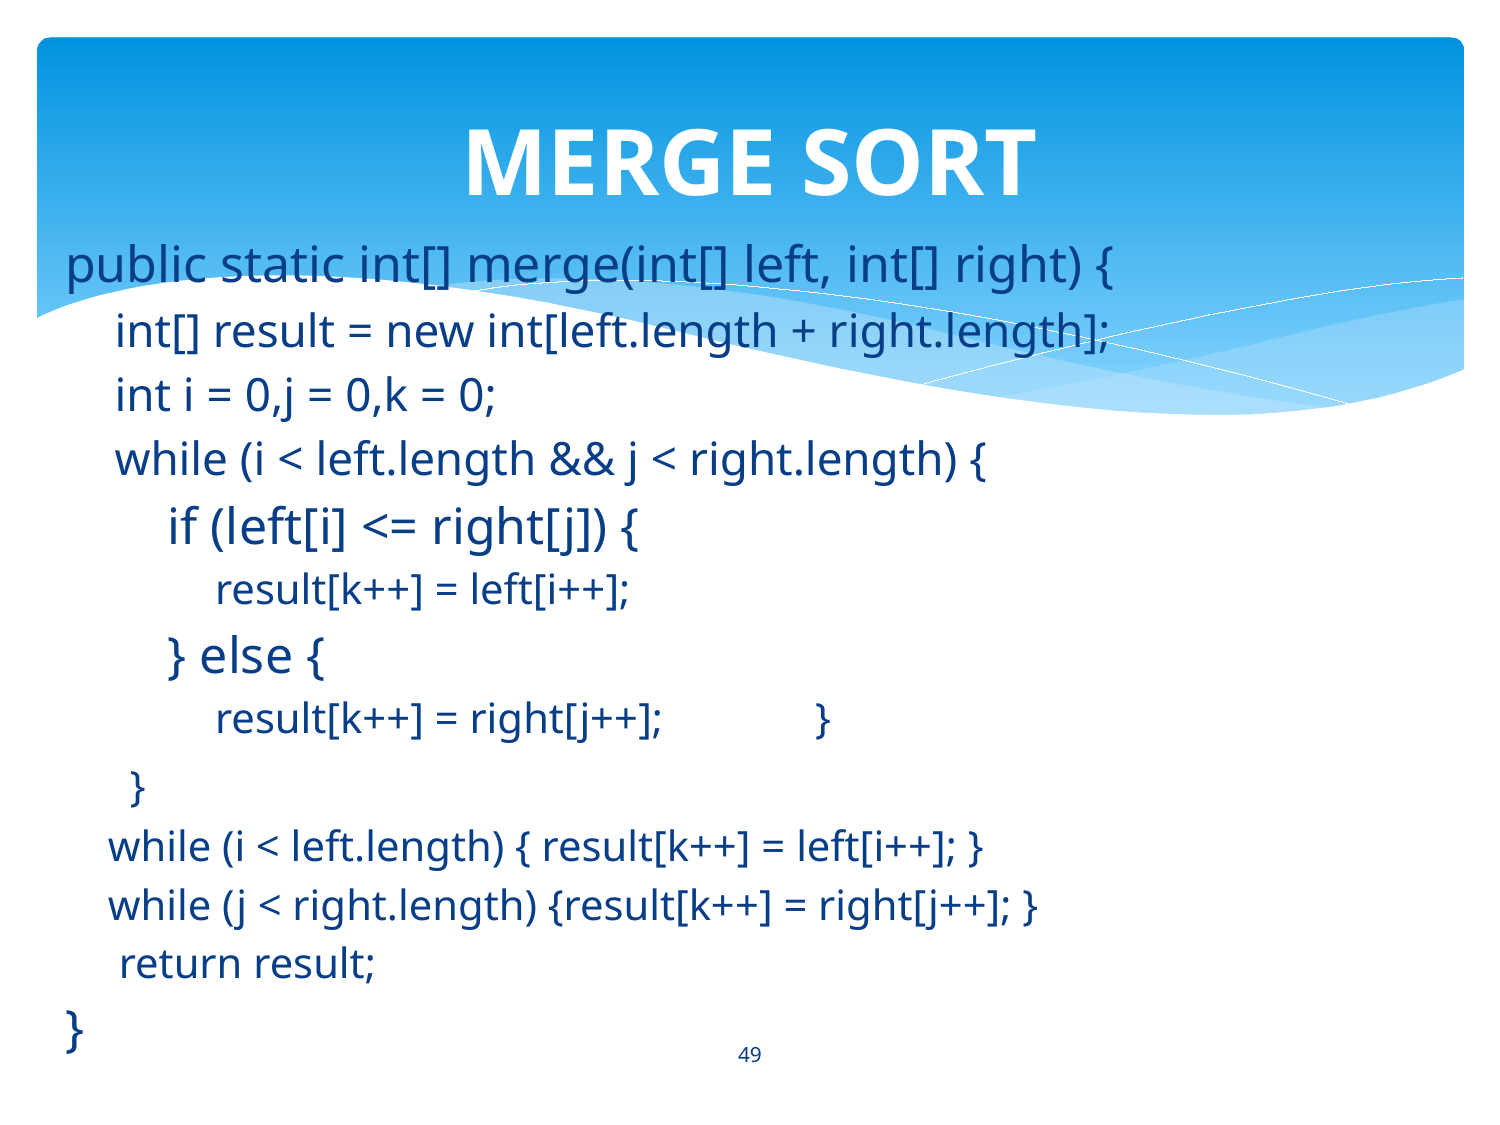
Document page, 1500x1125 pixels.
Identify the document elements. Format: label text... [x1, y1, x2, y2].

list public static int[] merge(int[] left, int[] right) { int[] result = new int[left.length + right.length]; int i = 0,j = 0,k = 0; while (i < left.length && j < right.length) { if (left[i] <= right[j]) { result[k++] = left[i++]; } else { result[k++] = right[j++]; } } while (i < left.length) { result[k++] = left[i++]; } while (j < right.length) {result[k++] = right[j++]; } return result; } [50, 224, 1500, 1125]
slide_number 49 [654, 1025, 846, 1086]
title MERGE SORT [75, 55, 1425, 261]
